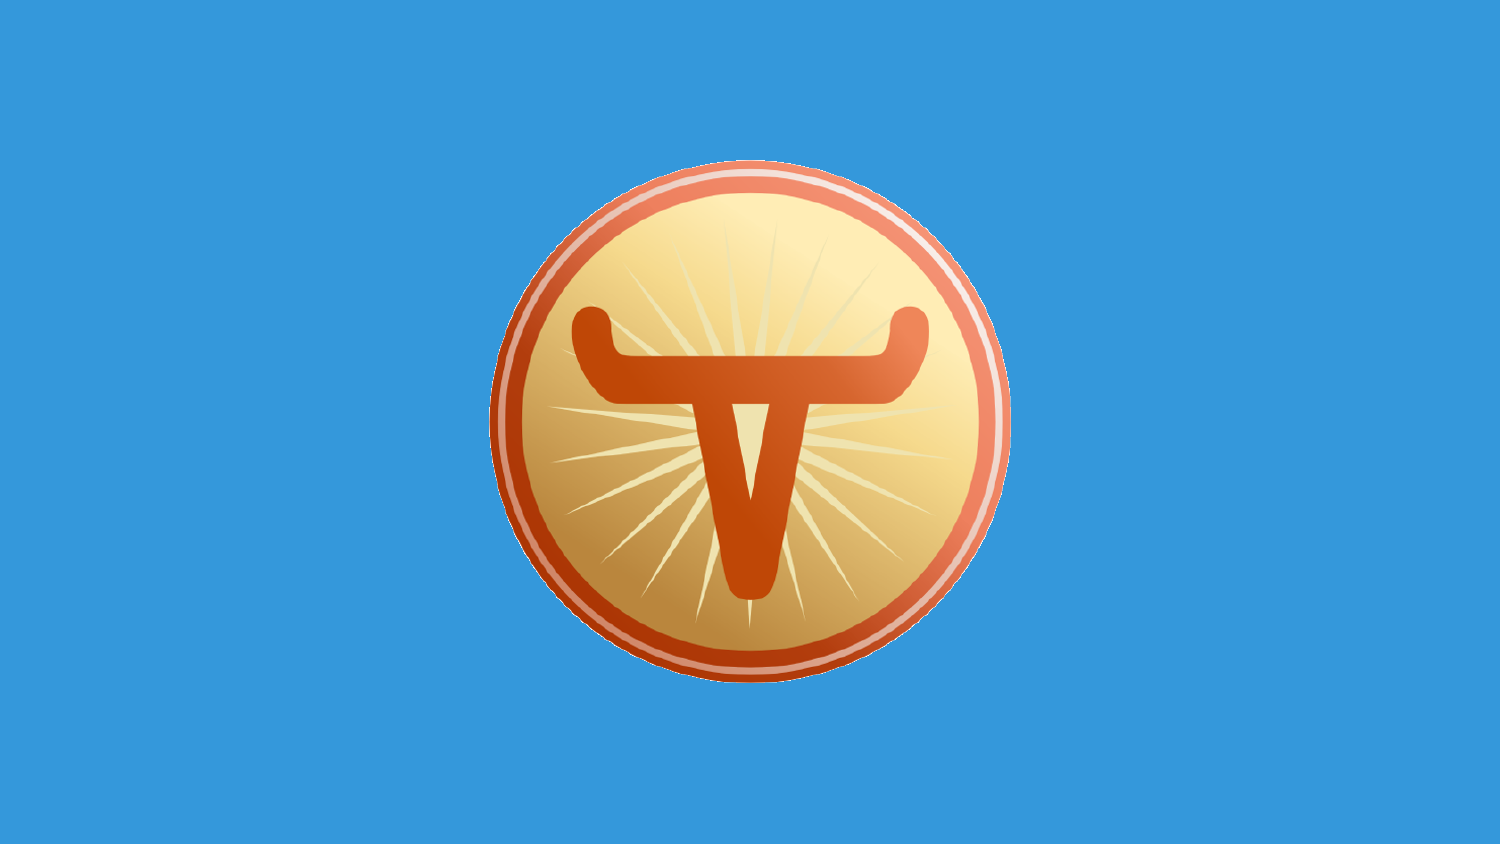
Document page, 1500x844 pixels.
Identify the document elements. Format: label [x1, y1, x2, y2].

picture [488, 160, 1012, 684]
